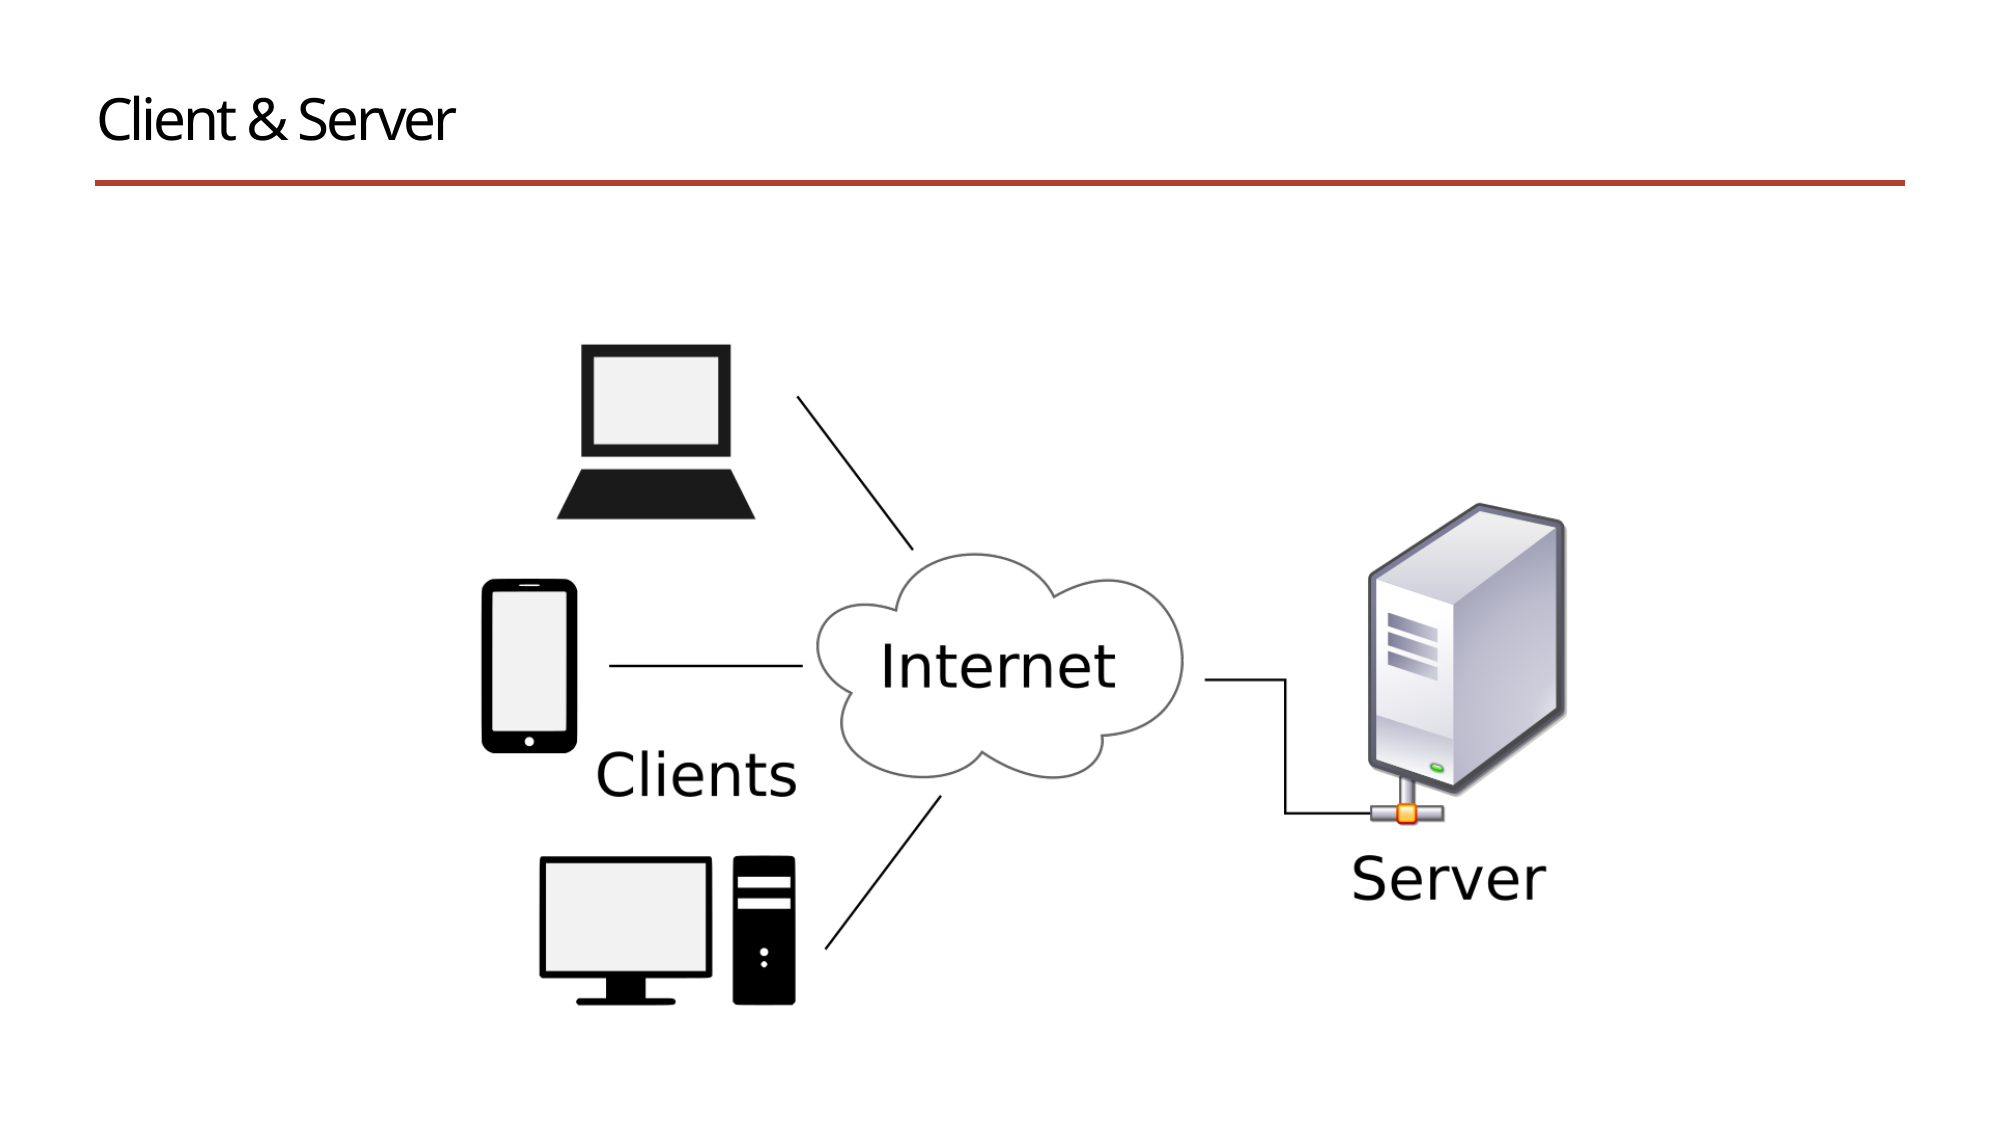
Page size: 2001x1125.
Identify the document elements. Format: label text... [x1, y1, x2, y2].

picture [378, 292, 1622, 1040]
text_box Client & Server [81, 75, 1550, 160]
